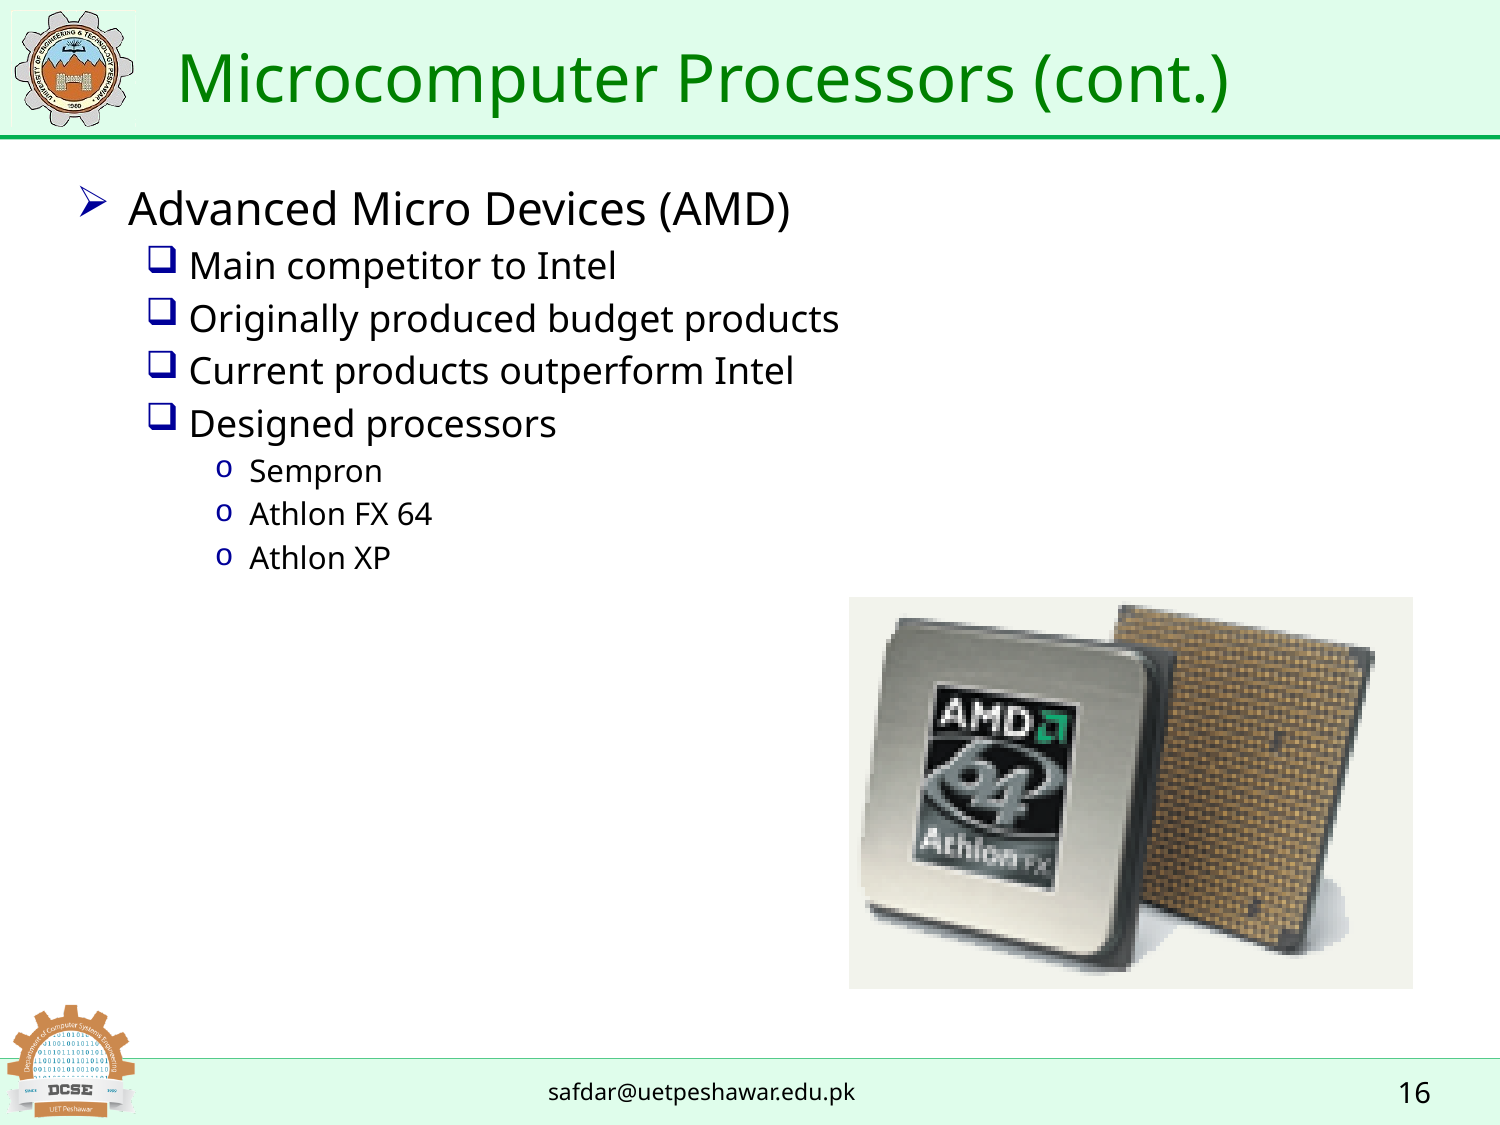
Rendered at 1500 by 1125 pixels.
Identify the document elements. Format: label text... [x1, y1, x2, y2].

picture [11, 10, 136, 127]
picture [5, 1004, 136, 1118]
picture [849, 597, 1413, 989]
title Microcomputer Processors (cont.) [162, 30, 1480, 122]
list Advanced Micro Devices (AMD) Main competitor to Intel Originally produced budget products Current products outperform Intel Designed processors Sempron Athlon FX 64 Athlon XP [62, 172, 1451, 1024]
